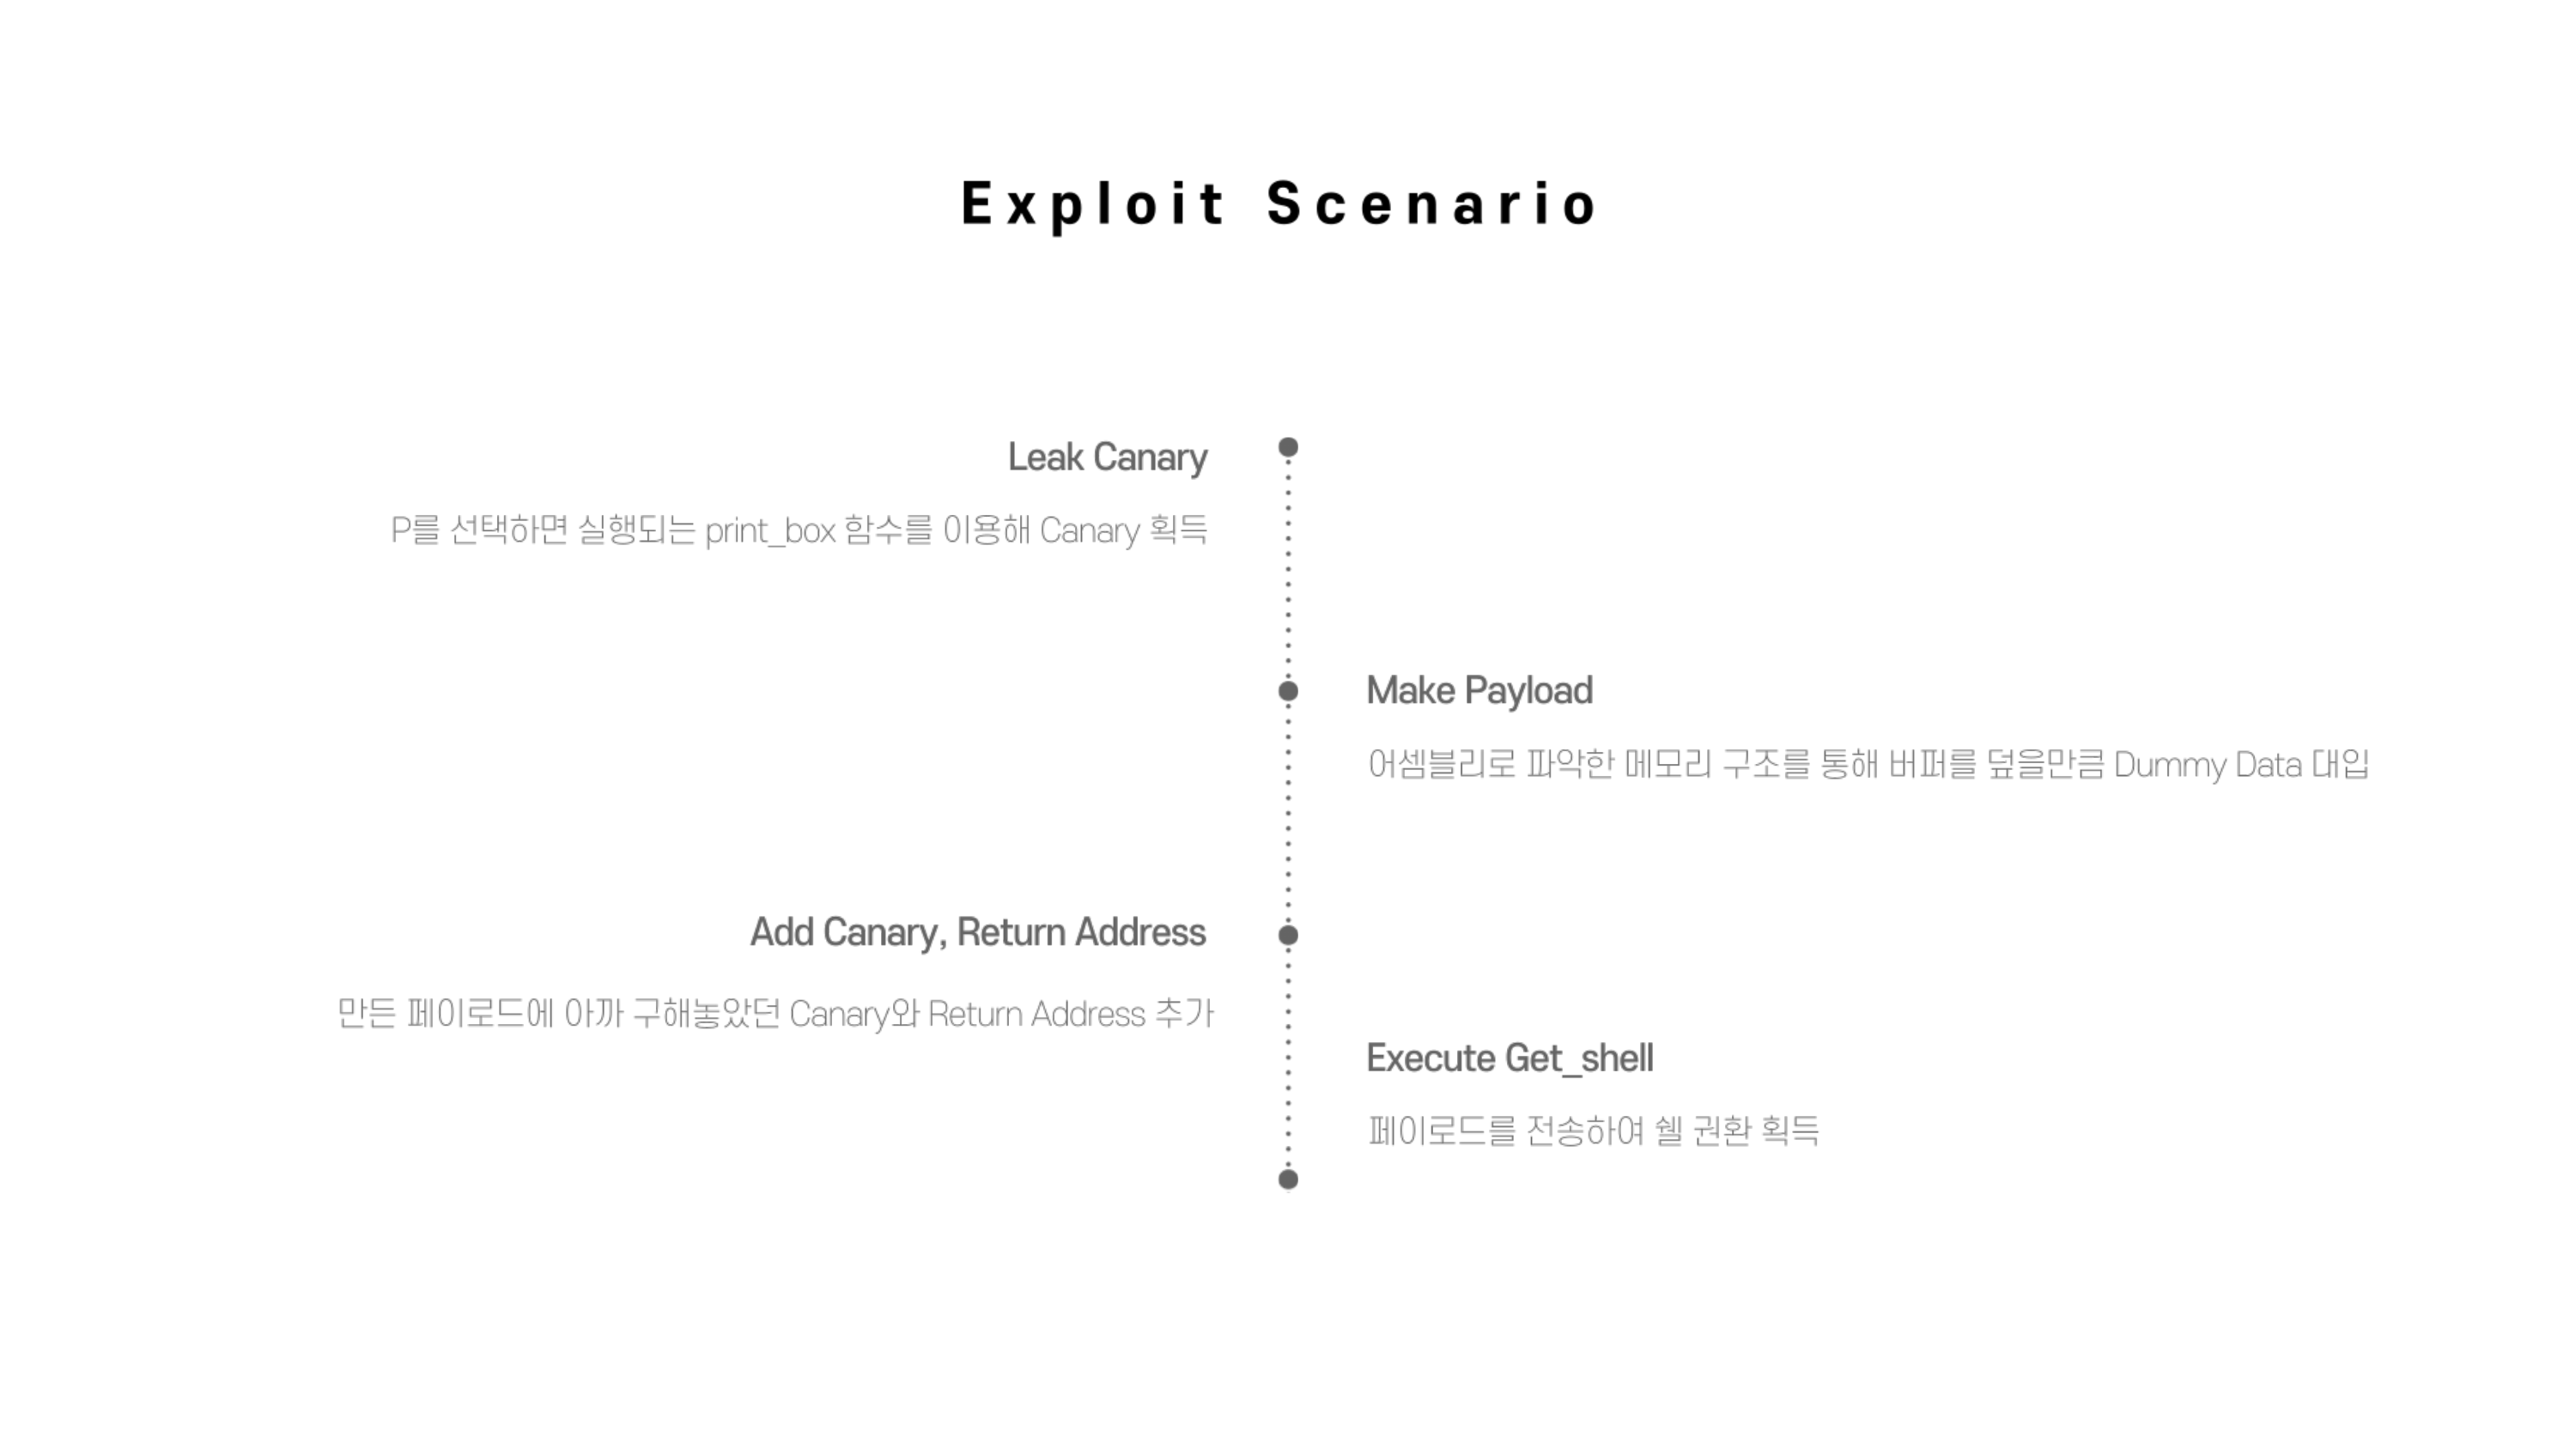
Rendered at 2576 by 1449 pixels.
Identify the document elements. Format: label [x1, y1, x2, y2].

picture [1279, 438, 1297, 805]
picture [1361, 659, 1610, 732]
picture [399, 425, 1225, 498]
picture [71, 501, 1225, 567]
picture [1362, 736, 2385, 802]
text_box [909, 805, 1667, 826]
picture [798, 157, 1618, 262]
picture [1361, 1027, 1671, 1100]
picture [398, 900, 1224, 973]
picture [1279, 826, 1297, 1192]
picture [246, 985, 1232, 1052]
picture [1362, 1103, 1836, 1161]
